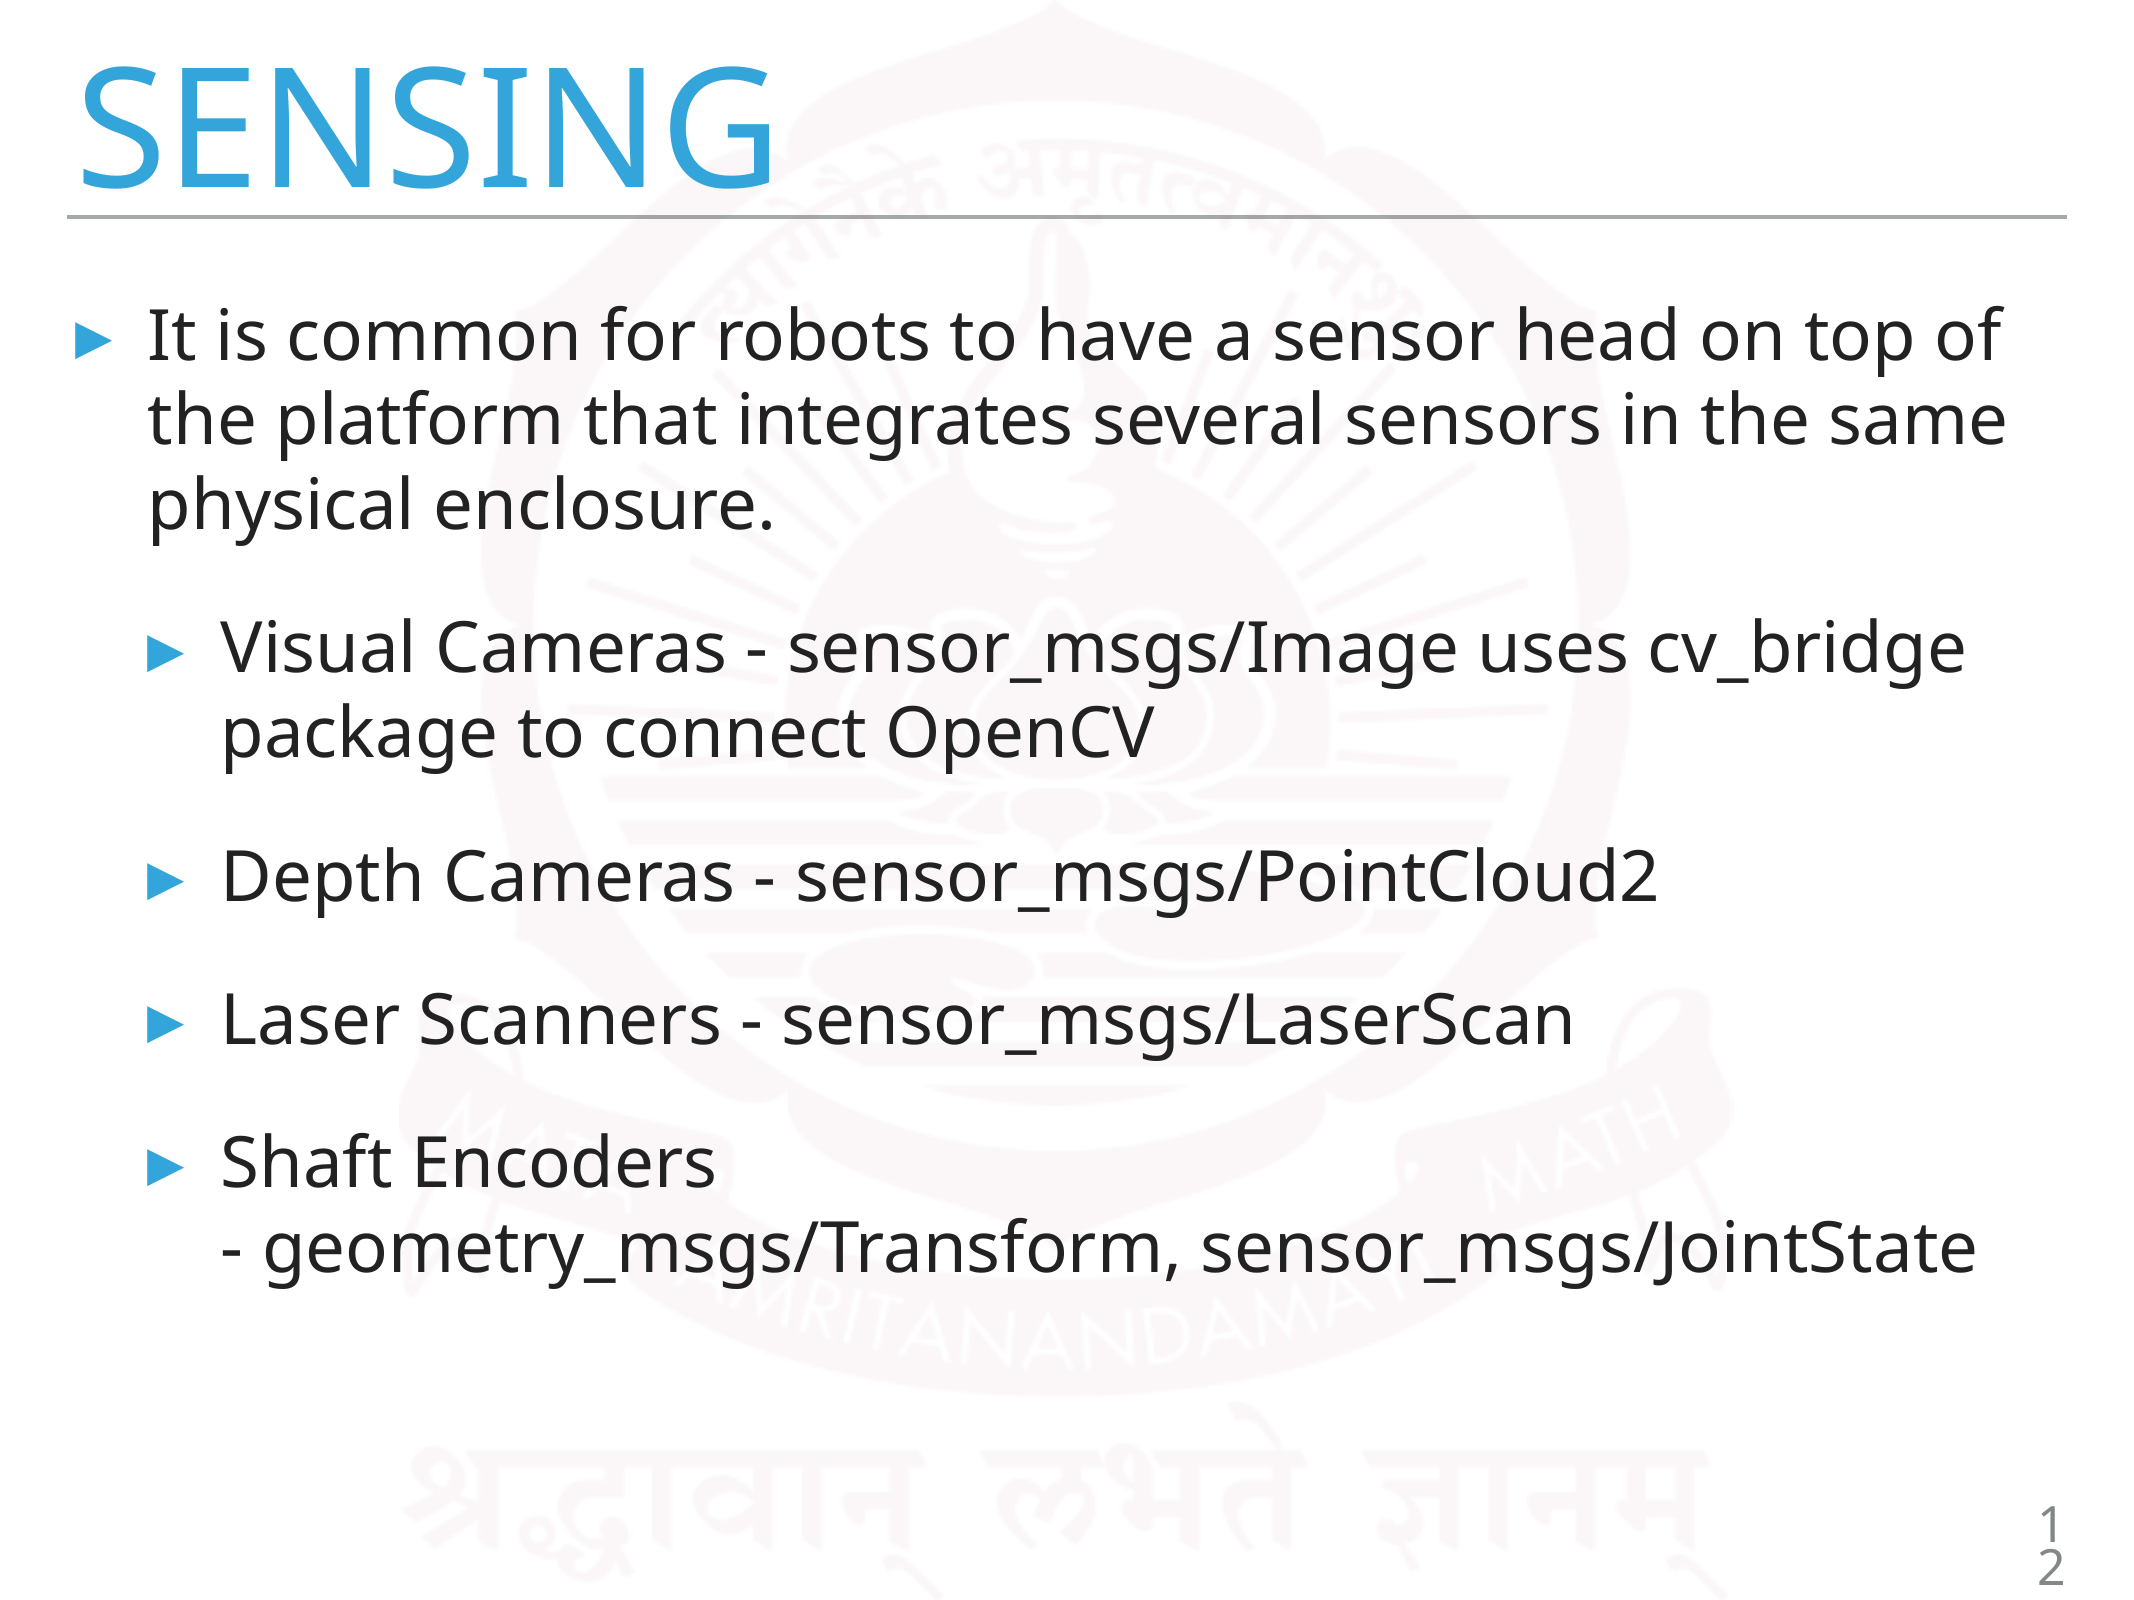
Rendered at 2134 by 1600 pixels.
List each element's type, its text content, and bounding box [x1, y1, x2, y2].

slide_number 12 [2028, 1489, 2097, 1566]
title Sensing [66, 50, 2068, 244]
list It is common for robots to have a sensor head on top of the platform that integrates several sensors in the same physical enclosure. Visual Cameras - sensor_msgs/Image uses cv_bridge package to connect OpenCV Depth Cameras - sensor_msgs/PointCloud2 Laser Scanners - sensor_msgs/LaserScan Shaft Encoders - geometry_msgs/Transform, sensor_msgs/JointState [66, 280, 2068, 1453]
